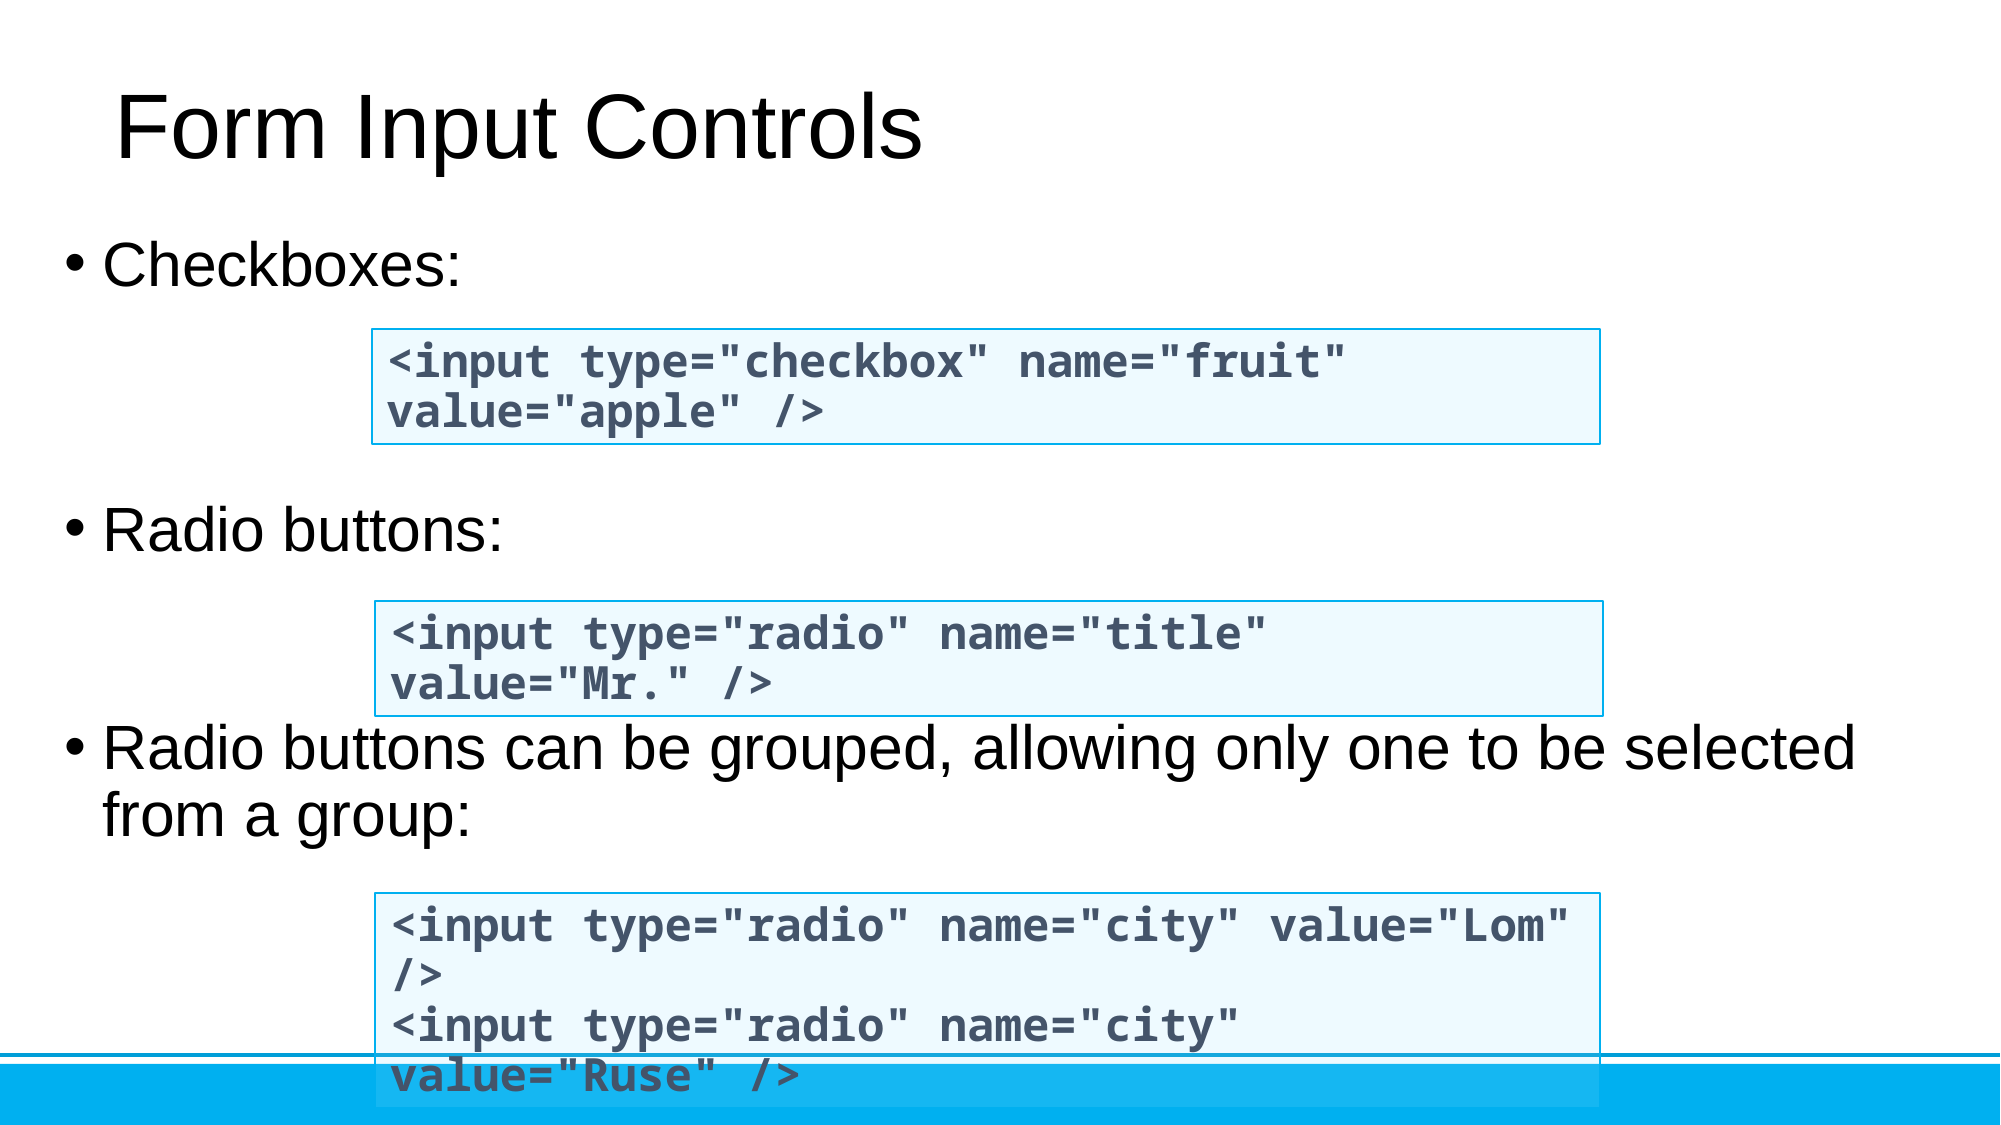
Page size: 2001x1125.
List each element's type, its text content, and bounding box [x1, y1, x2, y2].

title Form Input Controls [99, 72, 1900, 188]
text_box <input type="checkbox" name="fruit" value="apple" /> [371, 328, 1600, 444]
list Checkboxes: Radio buttons: Radio buttons can be grouped, allowing only one to be selected from a group: [50, 224, 2000, 1075]
text_box <input type="radio" name="city" value="Lom" /> <input type="radio" name="city" value="Ruse" /> [375, 893, 1600, 1108]
text_box <input type="radio" name="title" value="Mr." /> [375, 600, 1604, 716]
